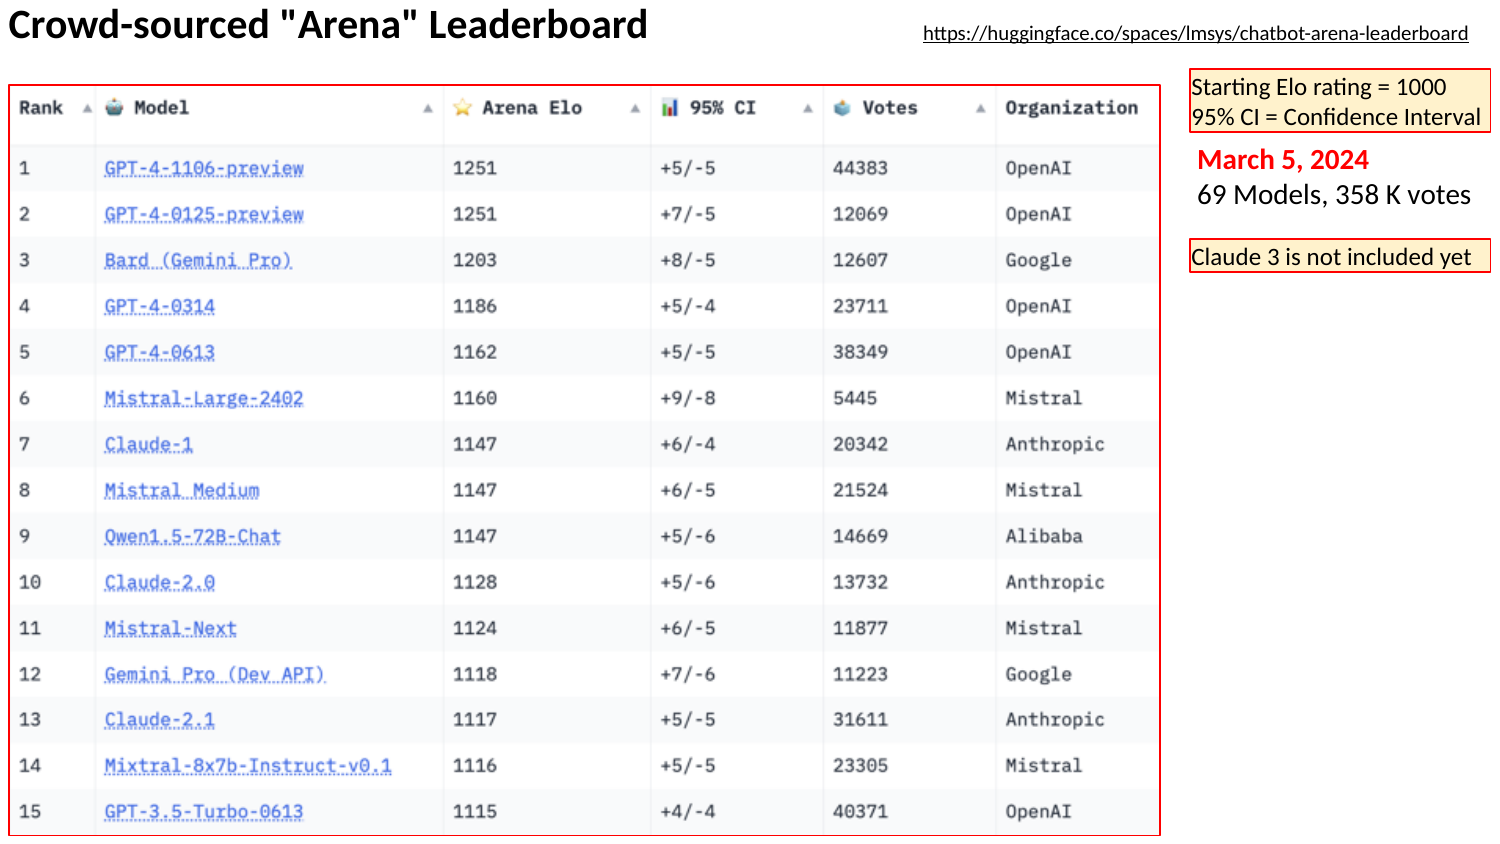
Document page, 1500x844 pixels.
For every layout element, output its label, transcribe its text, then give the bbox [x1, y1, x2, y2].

text_box Starting Elo rating = 1000 95% CI = Confidence Interval [1189, 69, 1491, 132]
text_box Claude 3 is not included yet [1189, 238, 1491, 272]
text_box March 5, 2024 69 Models, 358 K votes [1195, 138, 1485, 212]
text_box https://huggingface.co/spaces/lmsys/chatbot-arena-leaderboard [908, 7, 1491, 58]
picture [9, 85, 1160, 835]
text_box Crowd-sourced "Arena" Leaderboard [0, 0, 675, 63]
